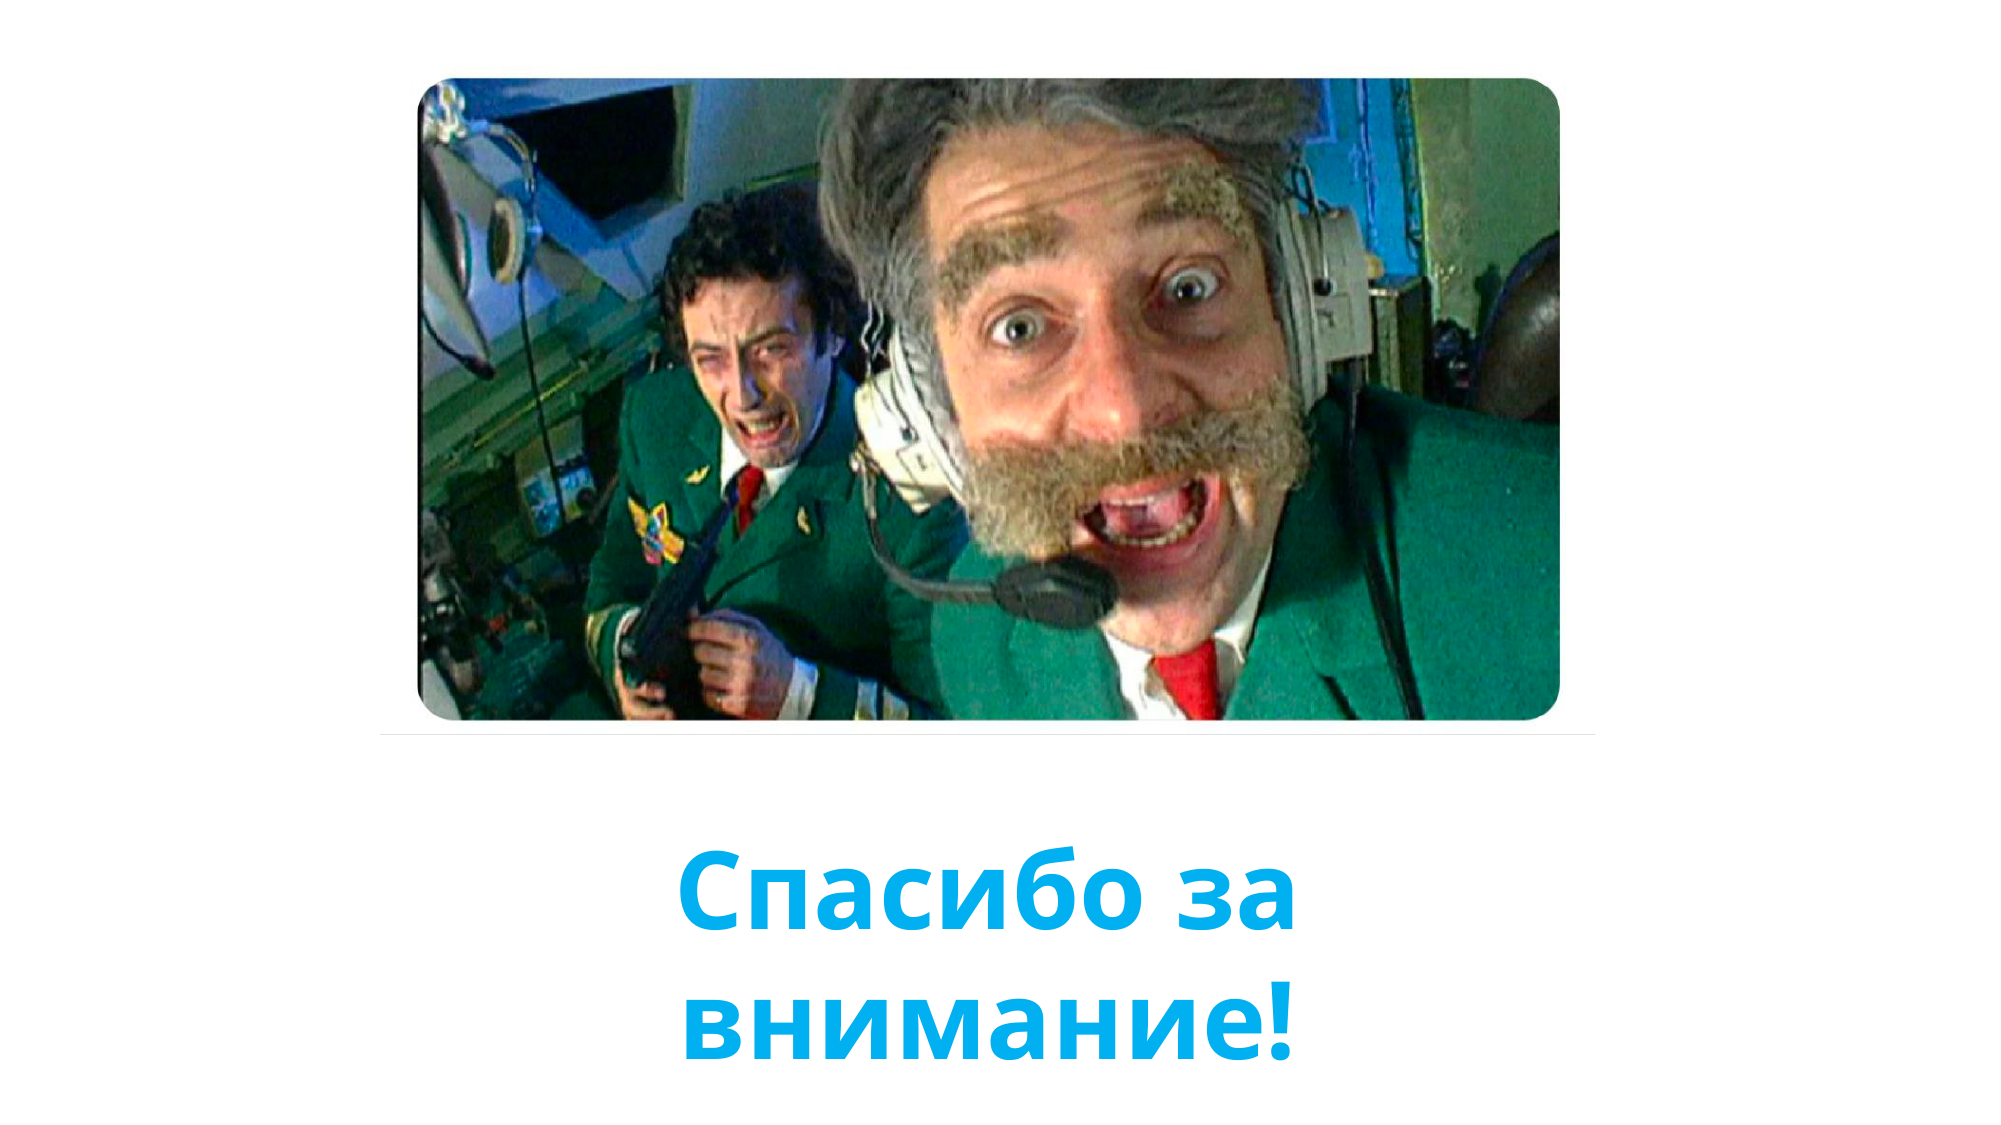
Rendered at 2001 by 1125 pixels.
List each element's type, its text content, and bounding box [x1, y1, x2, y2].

picture [380, 51, 1596, 735]
text_box Спасибо за внимание! [363, 813, 1613, 1089]
